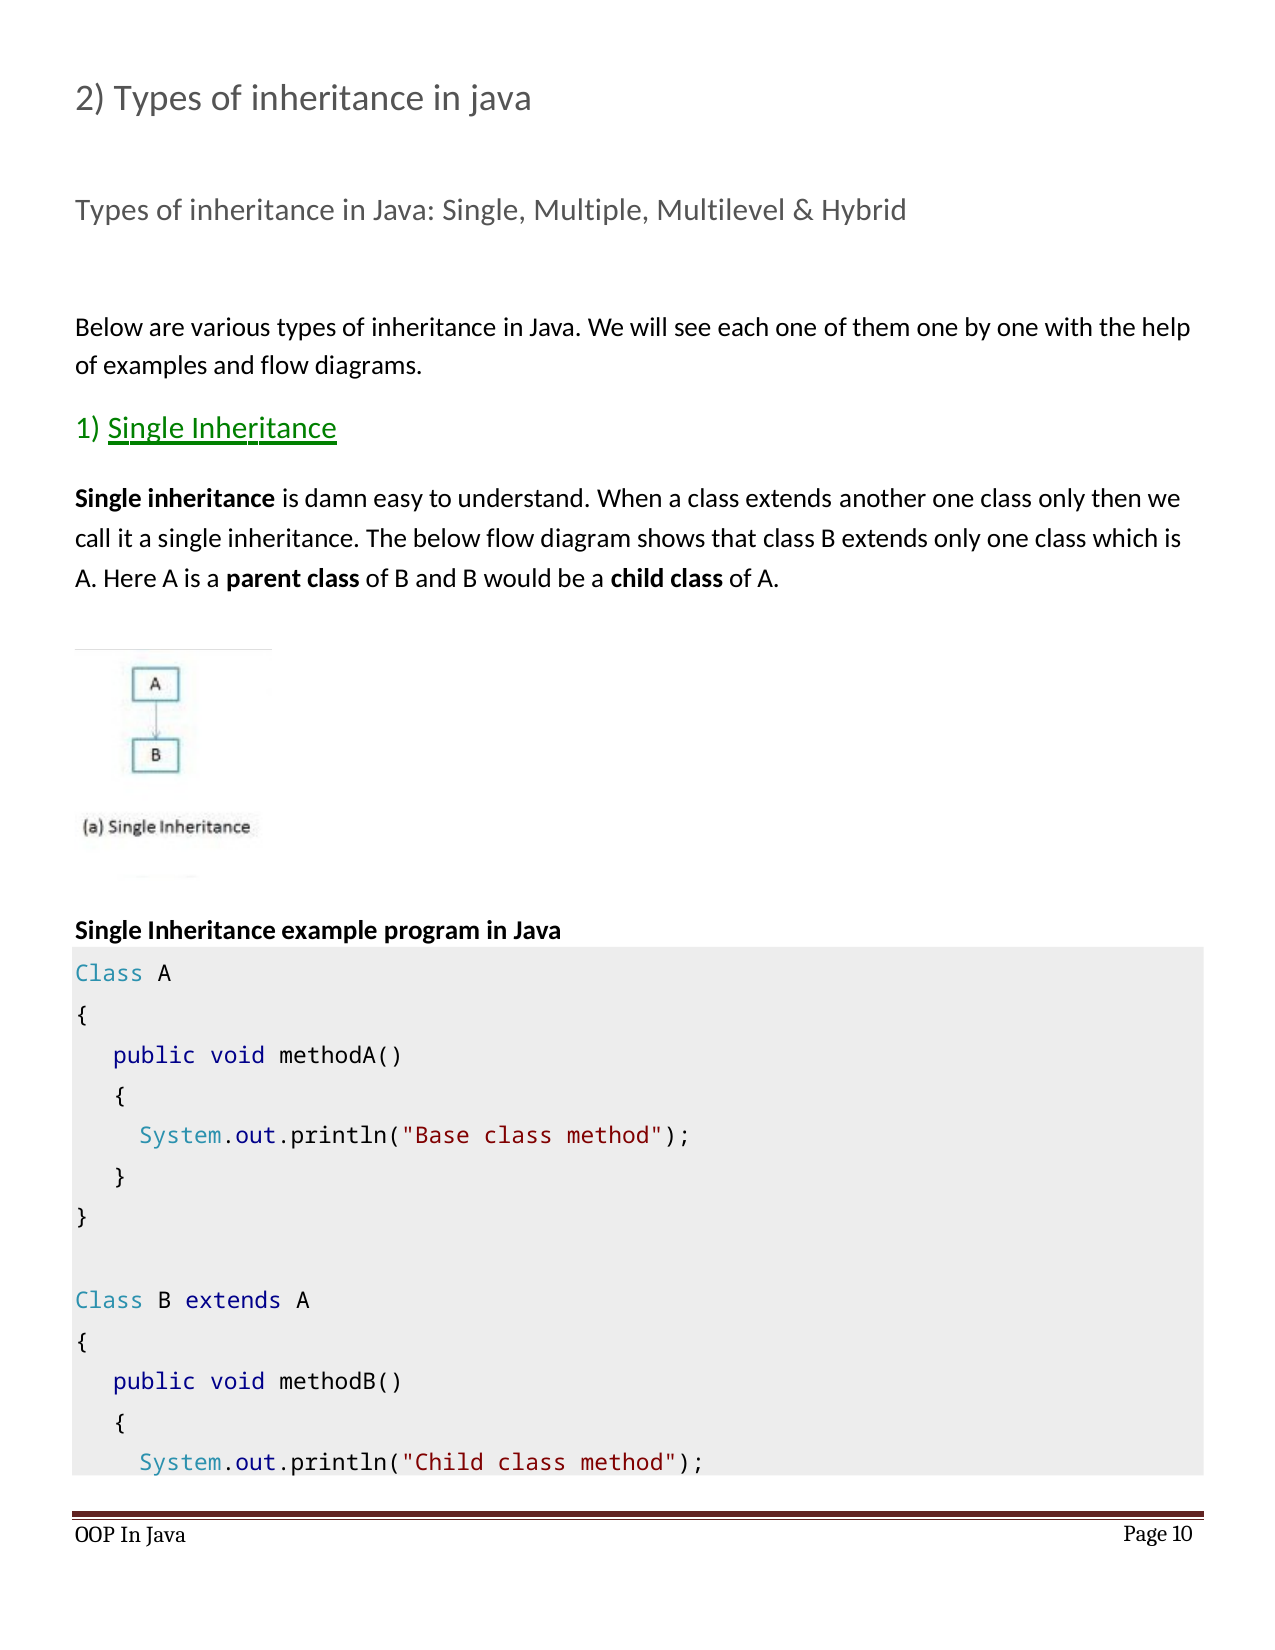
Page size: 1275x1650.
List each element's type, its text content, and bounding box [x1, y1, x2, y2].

text_box [74, 649, 272, 881]
text_box Page 10 [1121, 1520, 1204, 1547]
text_box Class A { public void methodA() { System.out.println("Base class method"); } } Class B extends A { public void methodB() { System.out.println("Child class method"); [72, 946, 1204, 1476]
text_box Single Inheritance example program in Java [72, 912, 566, 945]
footer OOP In Java [72, 1521, 192, 1650]
text_box 2) Types of inheritance in java Types of inheritance in Java: Single, Multiple, Multilevel & Hybrid Below are various types of inheritance in Java. We will see each one of them one by one with the help of examples and flow diagrams. 1) Single Inheritance Single inheritance is damn easy to understand. When a class extends another one class only then we call it a single inheritance. The below flow diagram shows that class B extends only one class which is A. Here A is a parent class of B and B would be a child class of A. [72, 72, 1197, 594]
